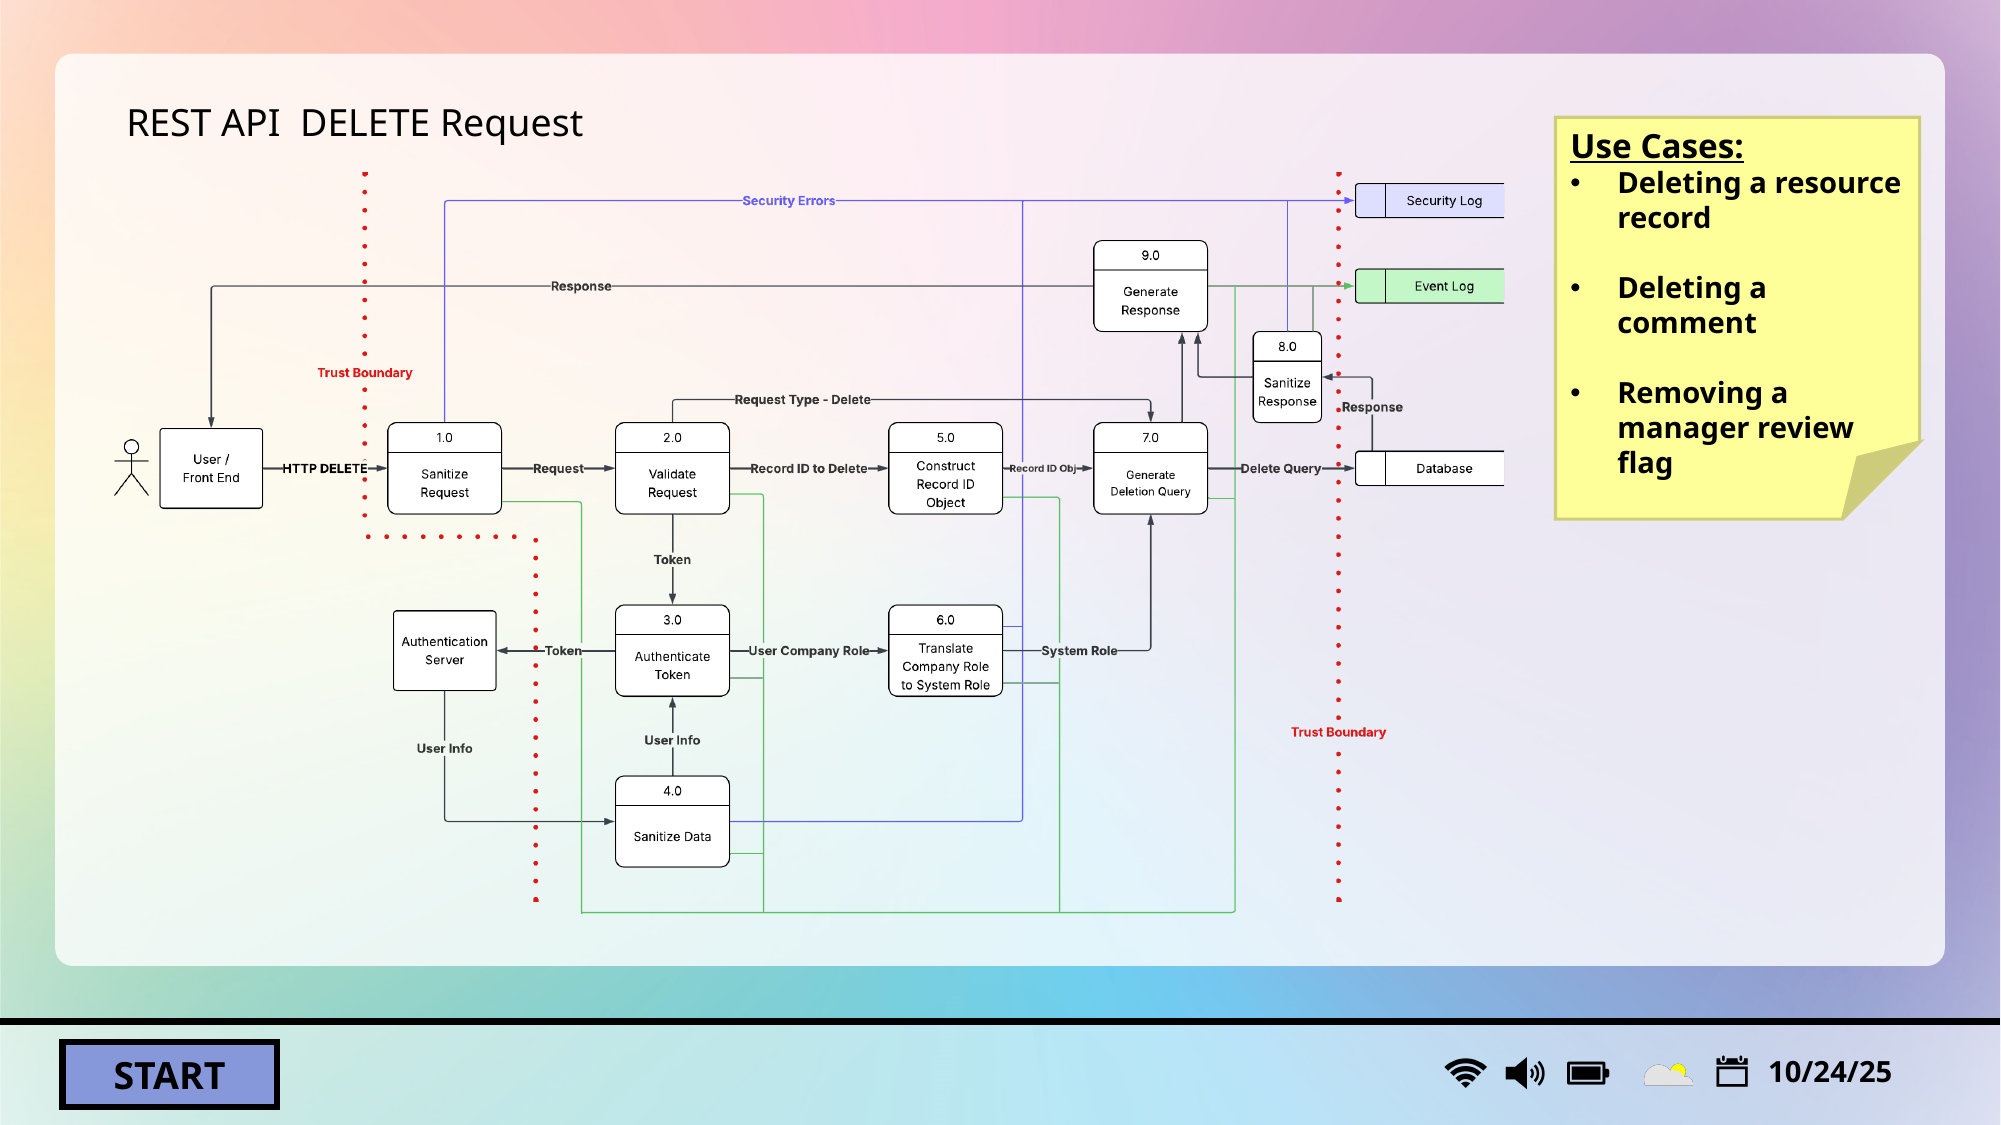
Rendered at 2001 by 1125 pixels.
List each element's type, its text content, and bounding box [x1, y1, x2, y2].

text_box Use Cases: Deleting a resource record Deleting a comment Removing a manager review flag [1554, 116, 1923, 521]
picture [1504, 1050, 1550, 1096]
picture [1442, 1050, 1488, 1096]
picture [1565, 1050, 1611, 1096]
text_box REST API DELETE Request [111, 91, 701, 152]
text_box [1636, 1046, 1994, 1114]
picture [0, 0, 2001, 1125]
